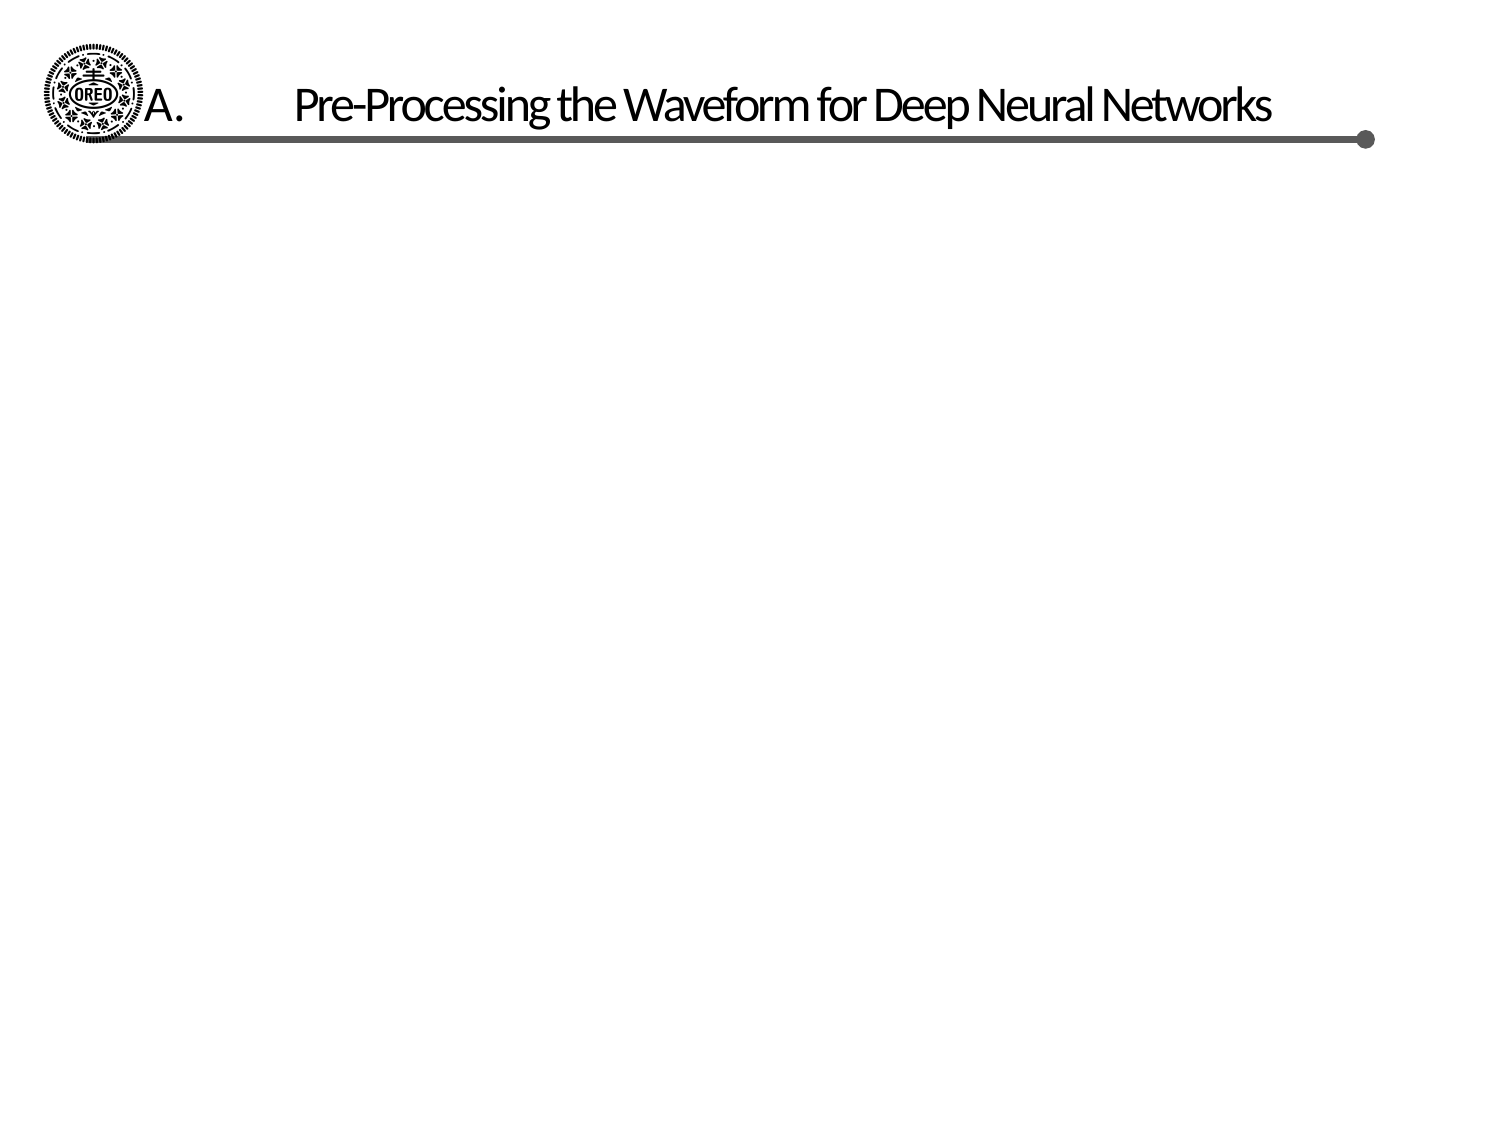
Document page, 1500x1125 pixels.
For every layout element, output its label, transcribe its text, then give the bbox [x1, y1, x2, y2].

text_box A. Pre-Processing the Waveform for Deep Neural Networks [146, 64, 1288, 139]
picture [41, 41, 146, 146]
